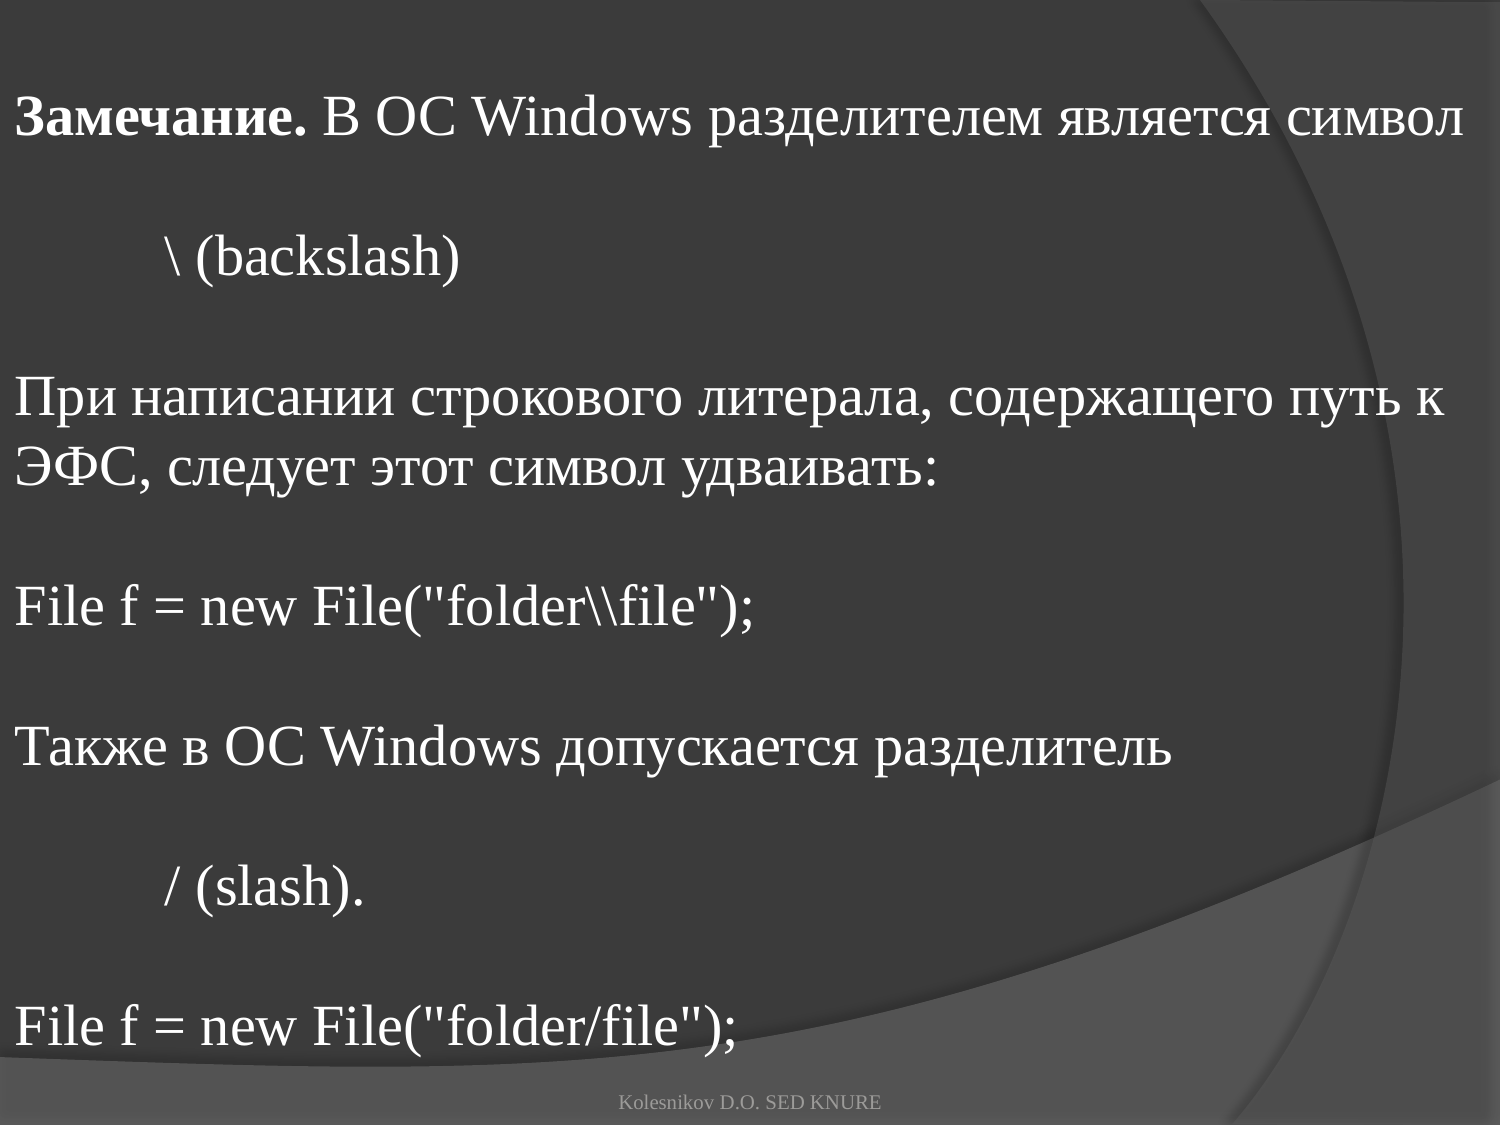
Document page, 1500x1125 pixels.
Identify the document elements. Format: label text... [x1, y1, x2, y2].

text_box Замечание. В ОС Windows разделителем является символ \ (backslash) При написании строкового литерала, содержащего путь к ЭФС, следует этот символ удваивать: File f = new File("folder\\file"); Также в ОС Windows допускается разделитель / (slash). File f = new File("folder/file"); [0, 0, 1500, 1065]
footer Kolesnikov D.O. SED KNURE [512, 1053, 988, 1114]
